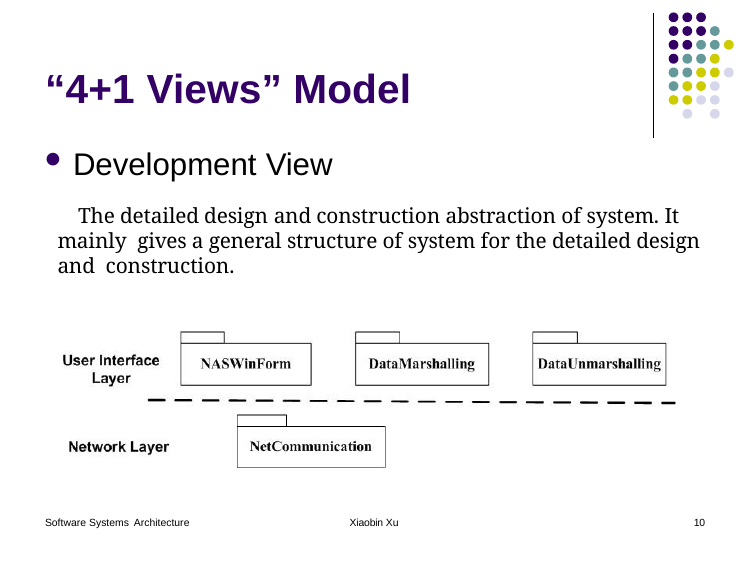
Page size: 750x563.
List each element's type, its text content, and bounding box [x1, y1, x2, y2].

text_box The detailed design and construction abstraction of system. It mainly gives a general structure of system for the detailed design and construction. [55, 200, 717, 278]
text_box Development View [42, 142, 336, 182]
text_box Xiaobin Xu [347, 514, 403, 529]
text_box Software Systems Architecture [42, 514, 200, 529]
text_box 10 [691, 514, 708, 529]
text_box [62, 331, 676, 468]
title “4+1 Views” Model [42, 60, 414, 157]
